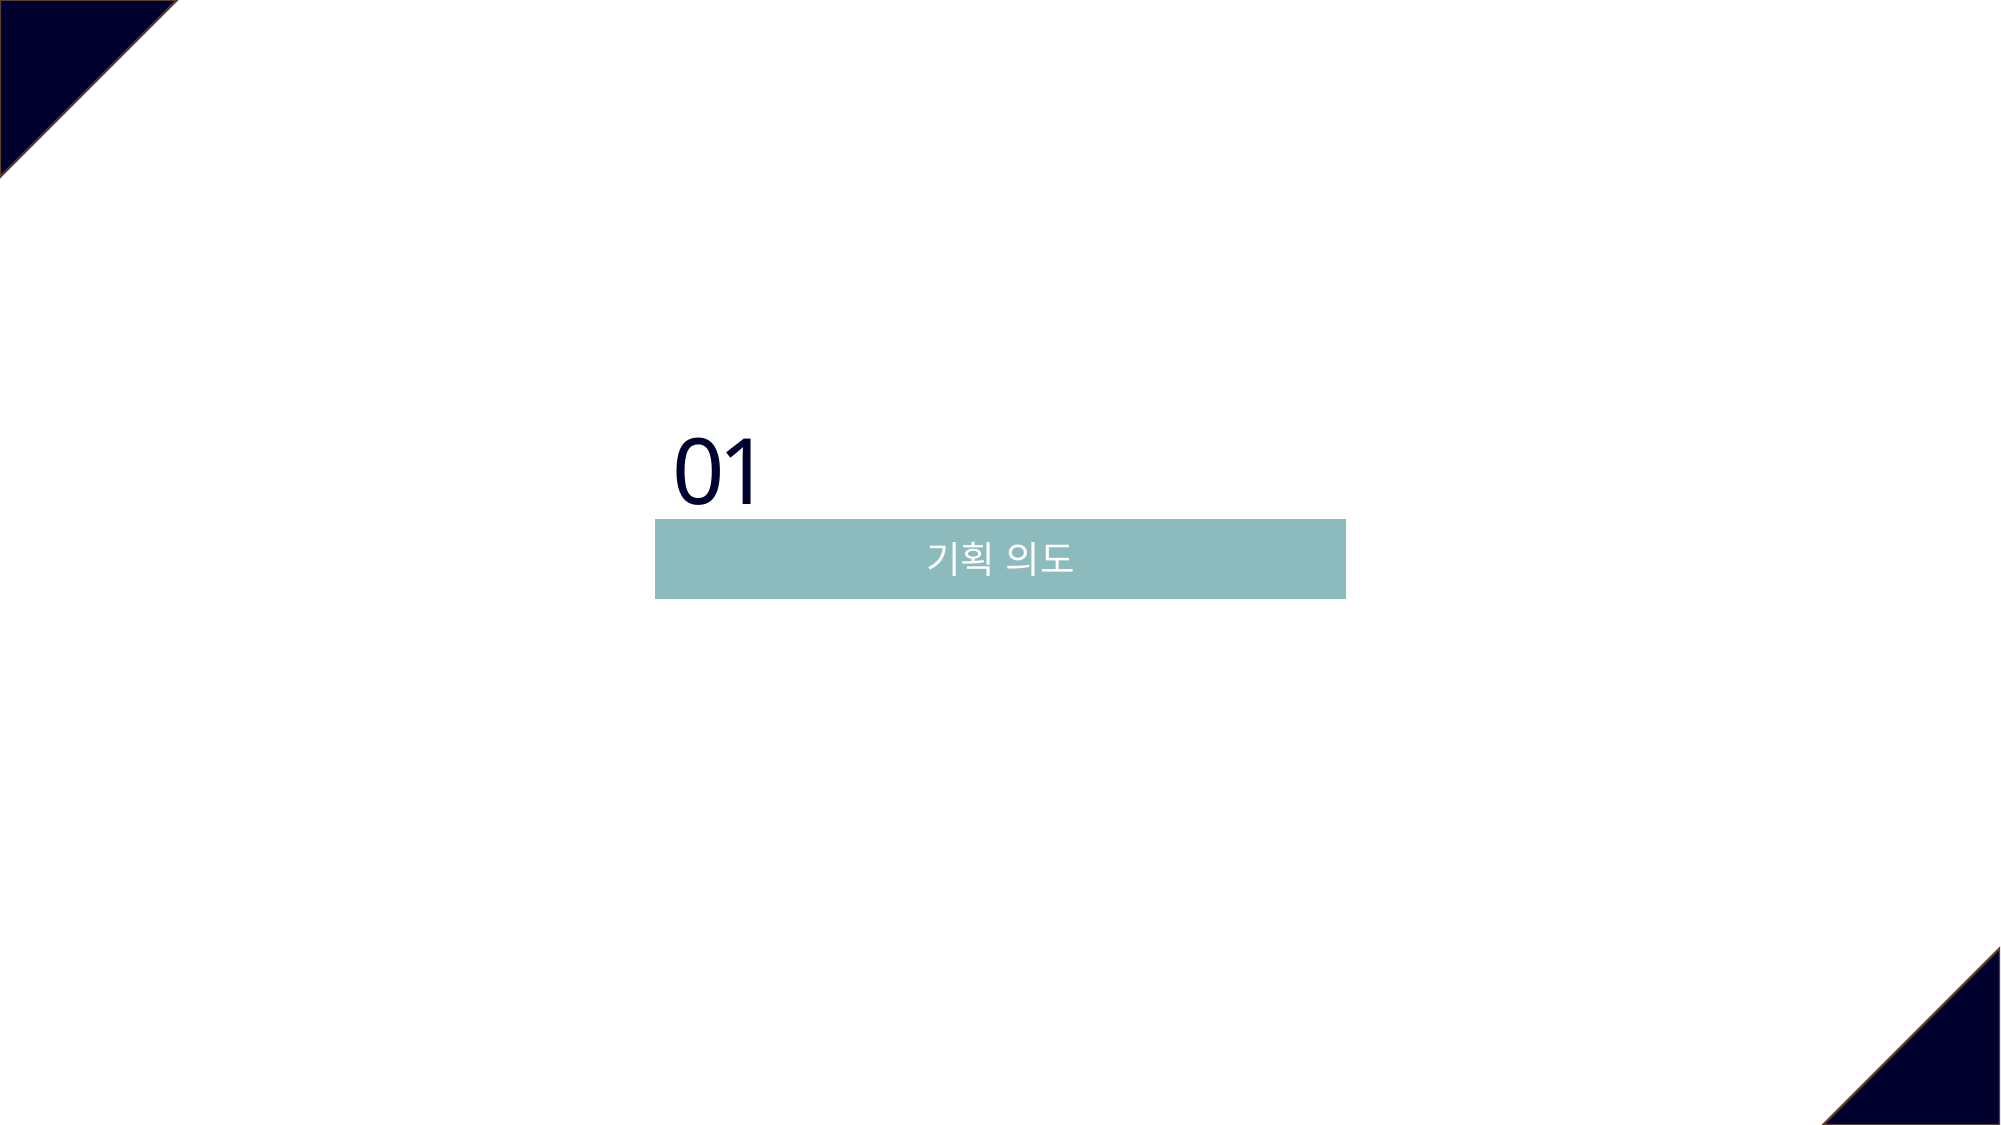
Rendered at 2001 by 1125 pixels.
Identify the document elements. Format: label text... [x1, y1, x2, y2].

text_box 기획 의도 [655, 519, 1346, 599]
text_box 01 [657, 405, 786, 519]
